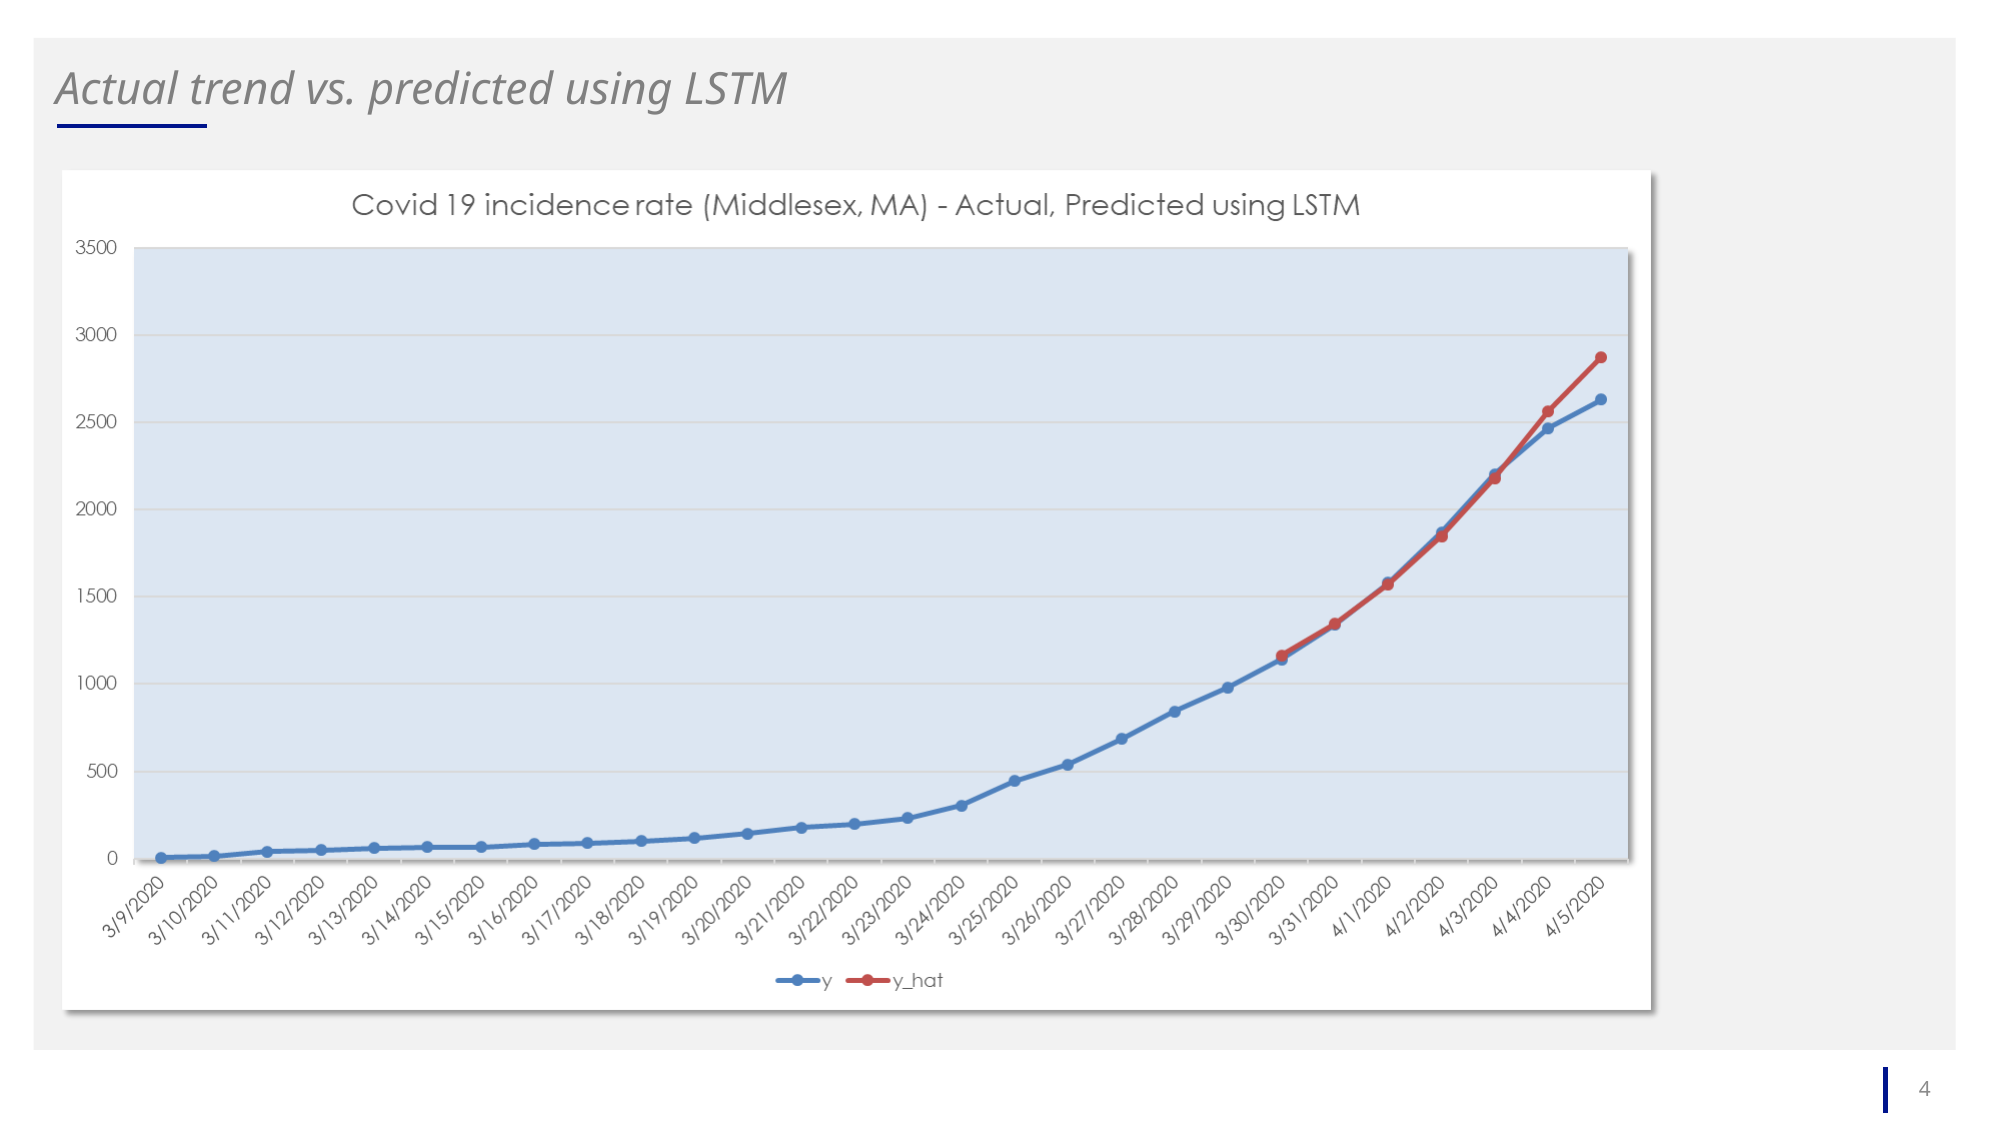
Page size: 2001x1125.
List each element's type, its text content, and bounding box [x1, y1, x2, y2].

title Actual trend vs. predicted using LSTM [40, 57, 1894, 123]
slide_number 4 [1894, 1067, 1956, 1113]
picture [58, 166, 1664, 1023]
